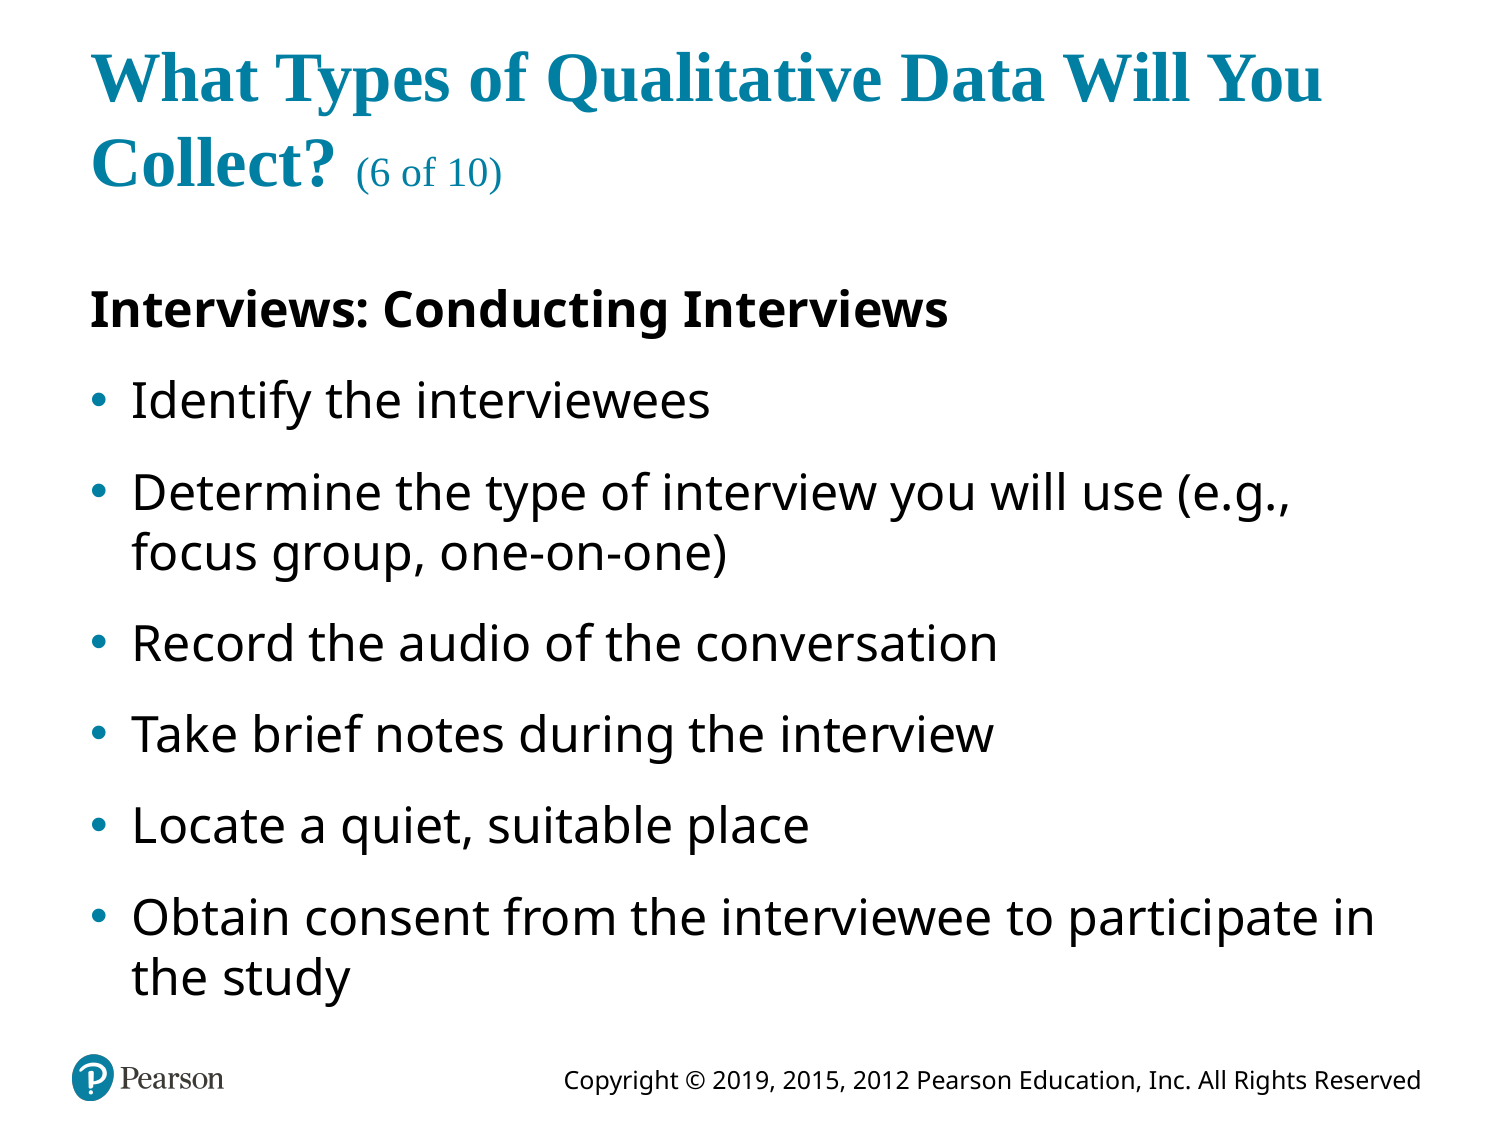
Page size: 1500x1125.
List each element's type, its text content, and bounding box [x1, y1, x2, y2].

picture [72, 1087, 83, 1101]
picture [72, 1054, 88, 1070]
list Interviews: Conducting Interviews Identify the interviewees Determine the type of interview you will use (e.g., focus group, one-on-one) Record the audio of the conversation Take brief notes during the interview Locate a quiet, suitable place Obtain consent from the interviewee to participate in the study [75, 262, 1425, 1005]
picture [98, 1054, 224, 1101]
picture [80, 1063, 106, 1088]
title What Types of Qualitative Data Will You Collect? (6 of 10) [75, 35, 1425, 216]
